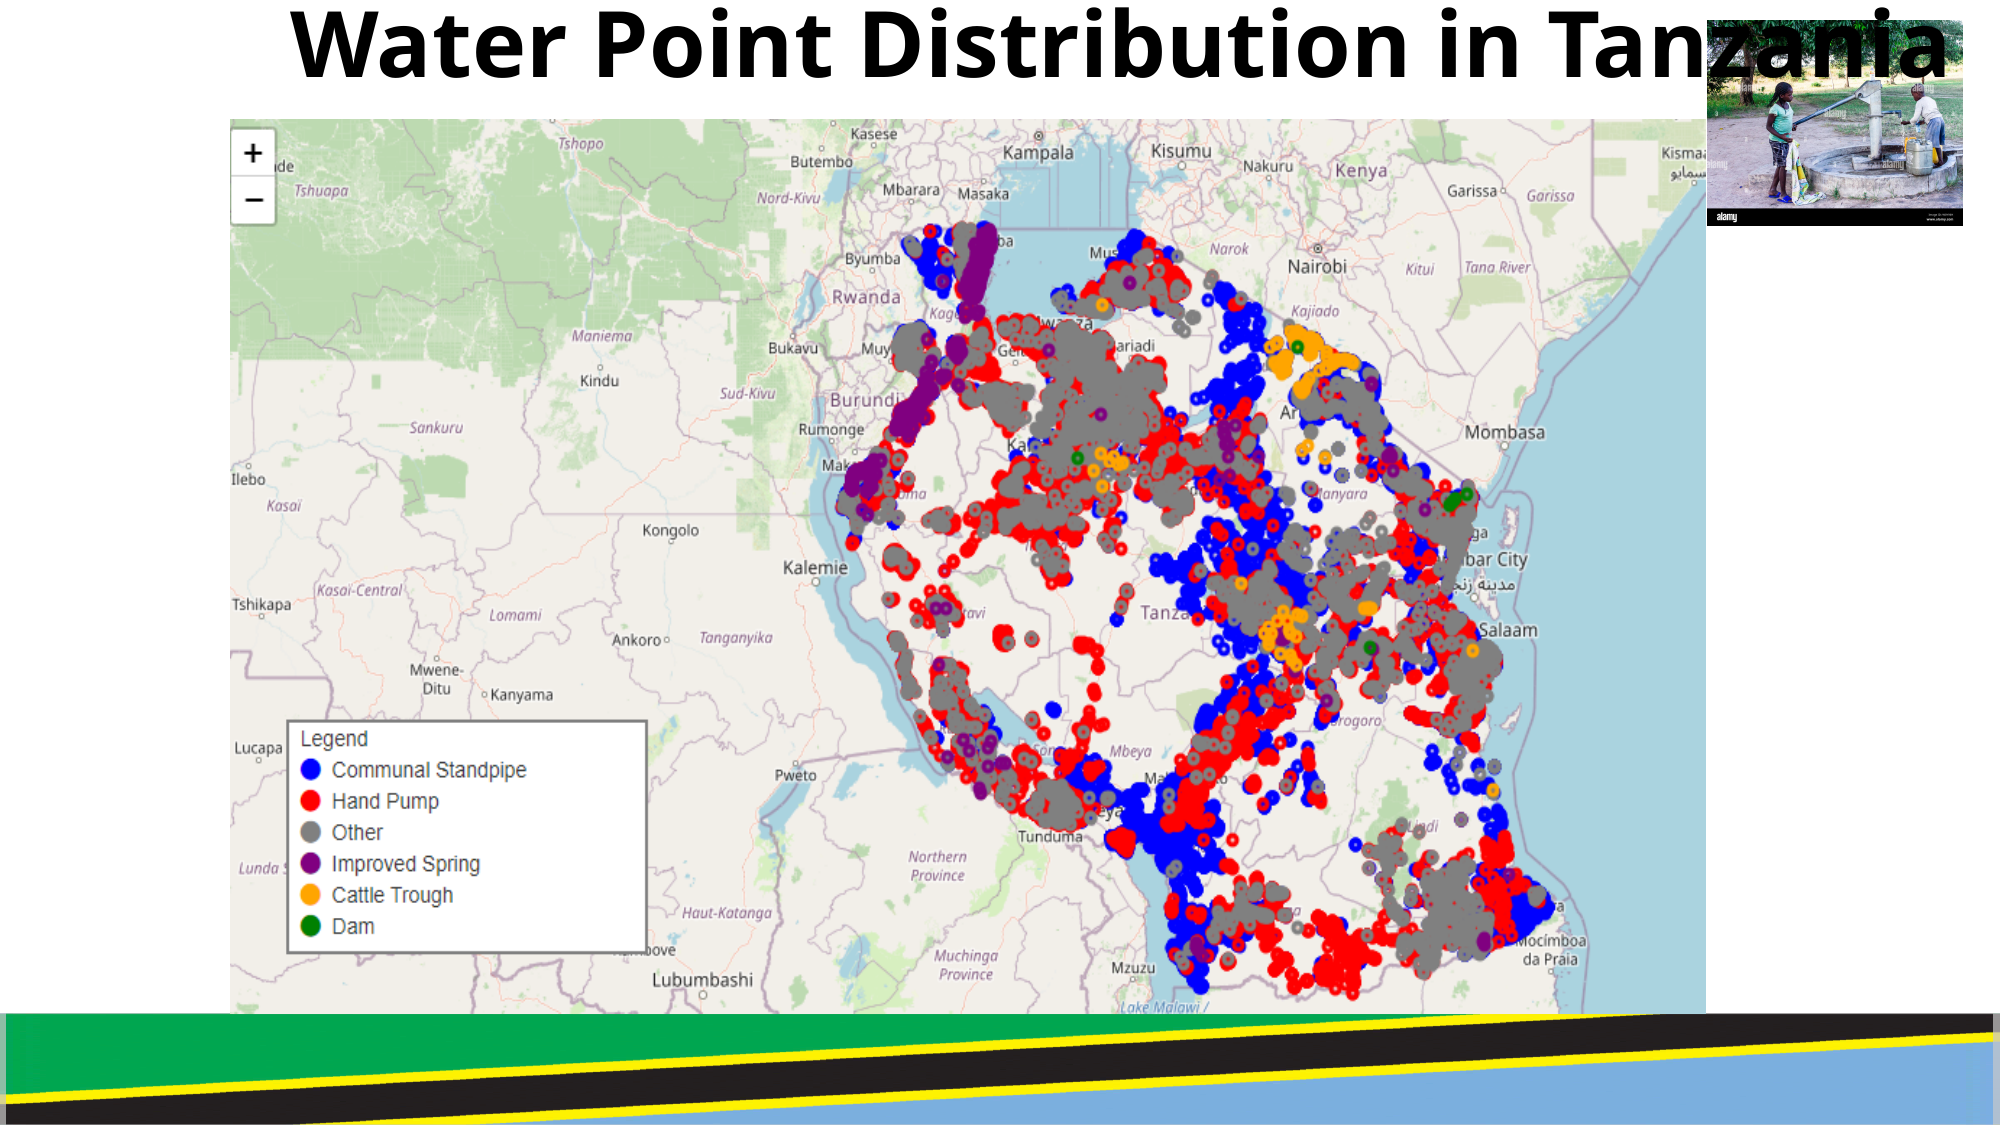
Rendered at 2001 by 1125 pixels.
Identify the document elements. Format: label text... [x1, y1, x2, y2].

picture [0, 119, 2000, 1125]
picture [1707, 120, 1963, 226]
title Water Point Distribution in Tanzania [275, 0, 2000, 120]
